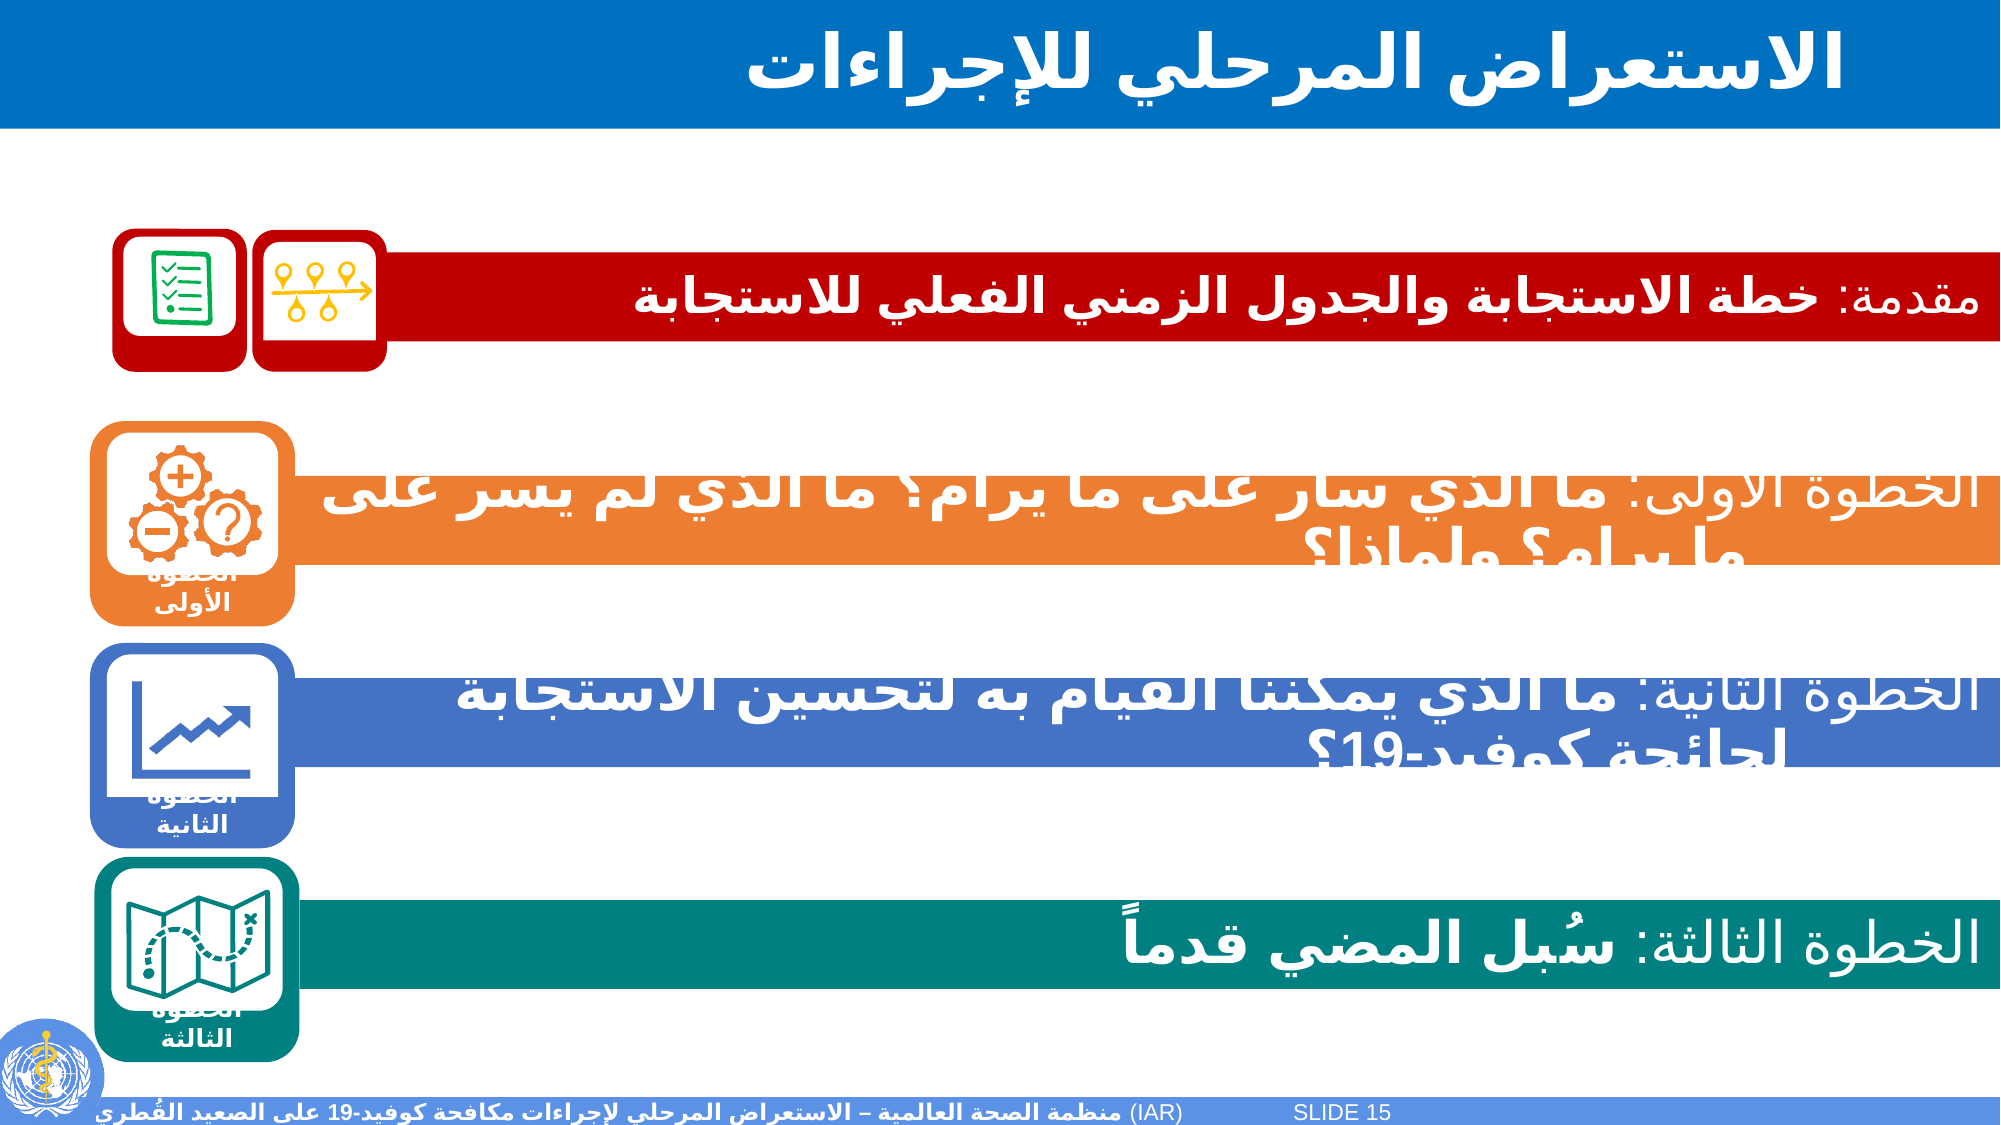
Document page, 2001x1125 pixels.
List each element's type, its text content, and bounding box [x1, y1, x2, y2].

text_box الخطوة الثالثة: سُبل المضي قدماً‬ [300, 899, 2000, 990]
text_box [94, 856, 300, 1063]
title الاستعراض المرحلي للإجراءات [137, 6, 1863, 122]
text_box الخطوة الأولى: ما الذي سار على ما يرام؟ ما الذي لم يسر على ما يرام؟ ولماذا؟ [295, 475, 2000, 566]
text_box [89, 421, 295, 627]
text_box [89, 643, 295, 849]
text_box مقدمة: خطة الاستجابة والجدول الزمني الفعلي للاستجابة [387, 251, 2000, 342]
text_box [252, 229, 387, 372]
picture [0, 1005, 158, 1125]
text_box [112, 228, 247, 372]
text_box الخطوة الثانية: ما الذي يمكننا القيام به لتحسين الاستجابة لجائحة كوفيد-19؟ [295, 677, 2000, 768]
